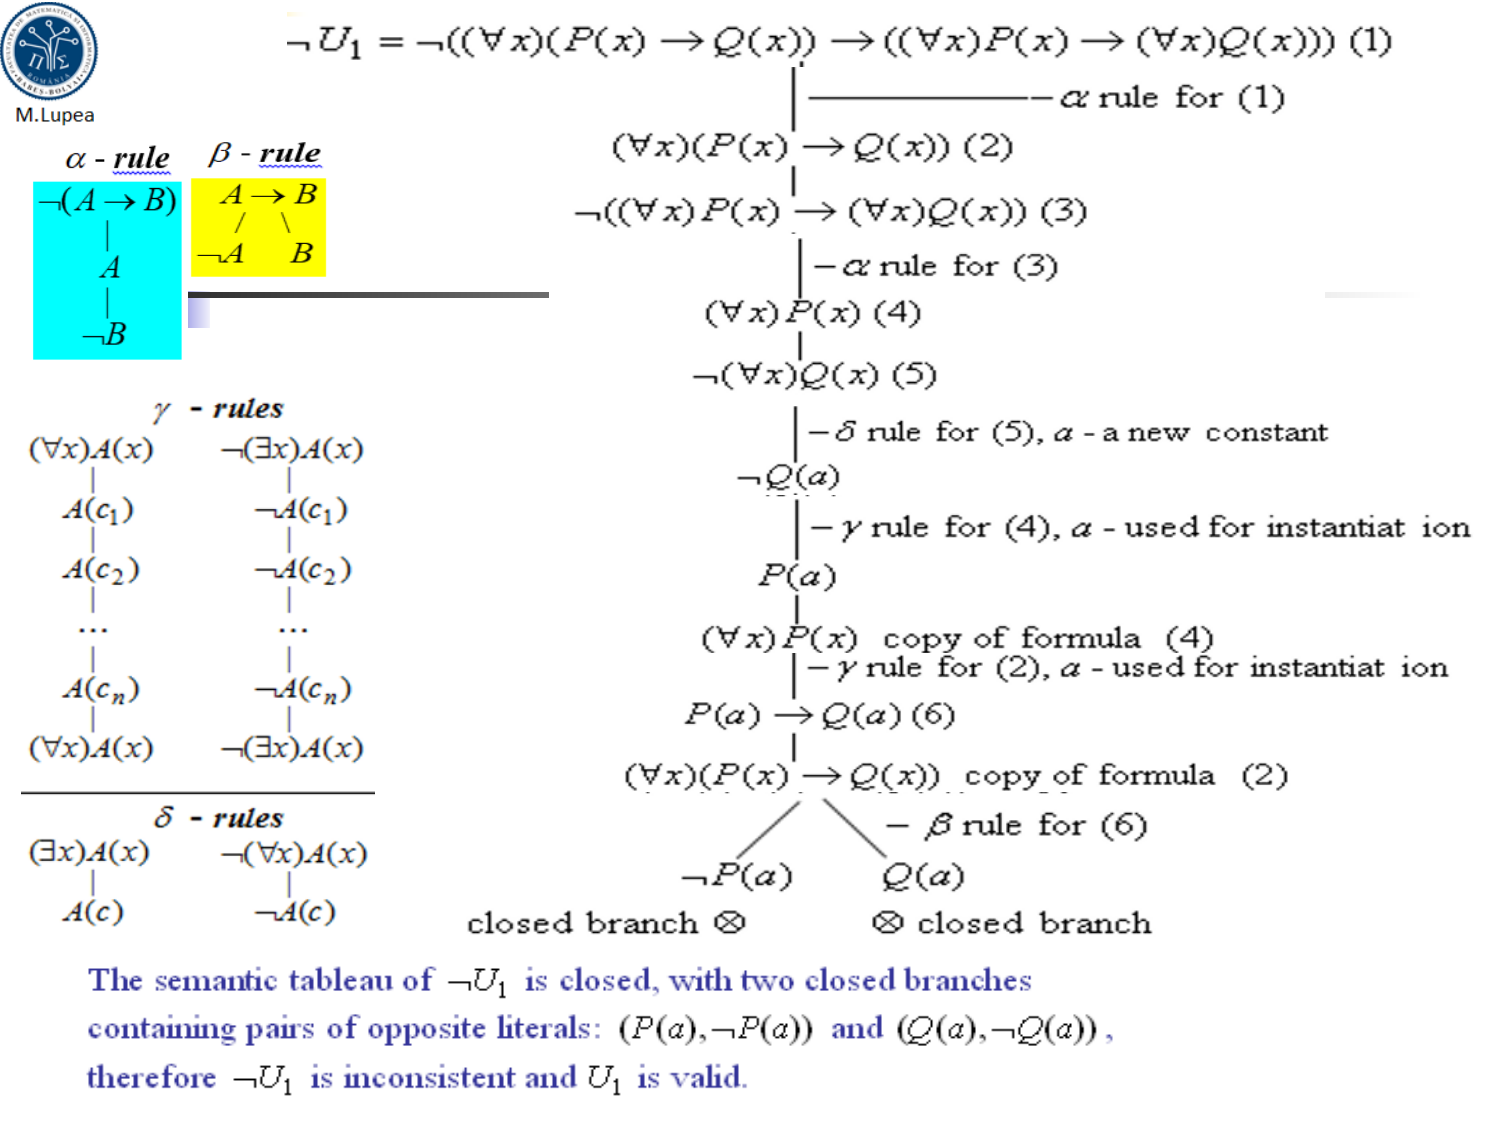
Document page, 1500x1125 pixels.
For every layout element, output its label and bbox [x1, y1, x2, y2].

picture [21, 386, 376, 938]
picture [0, 1, 104, 133]
picture [17, 139, 348, 366]
picture [462, 405, 1500, 948]
picture [287, 12, 1468, 234]
picture [80, 958, 1119, 1101]
picture [549, 236, 1326, 396]
